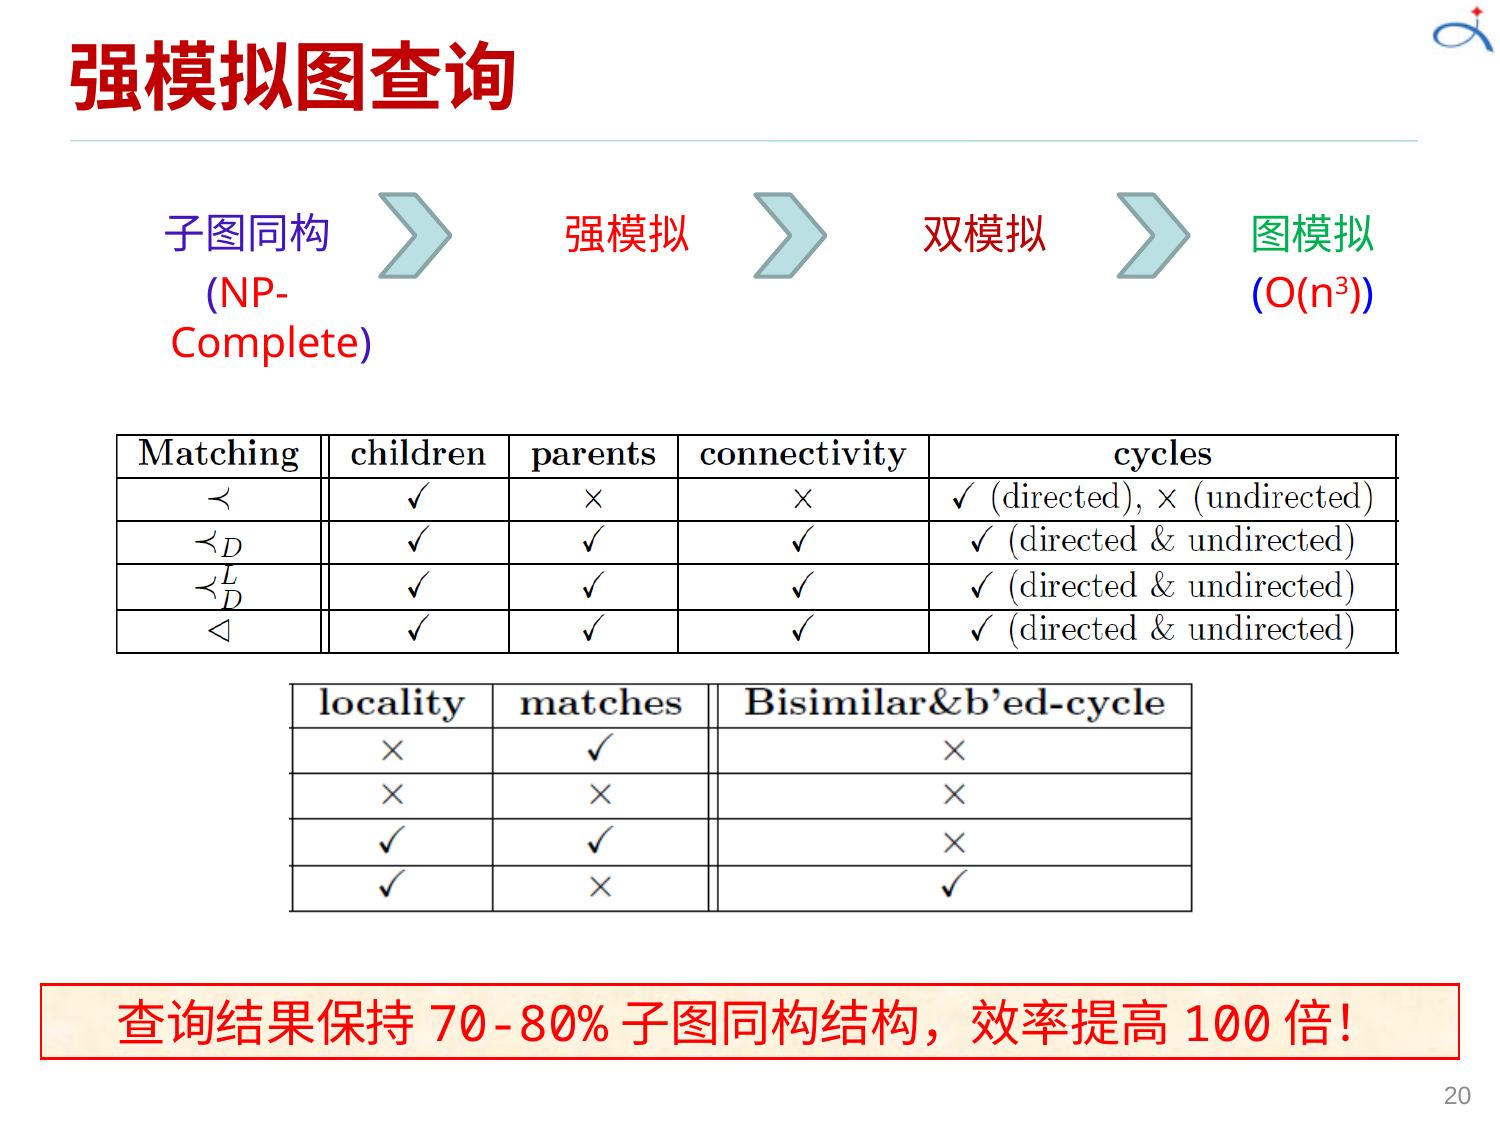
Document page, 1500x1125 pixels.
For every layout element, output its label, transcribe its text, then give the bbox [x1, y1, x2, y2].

text_box 图模拟 (O(n3)) [1128, 200, 1423, 324]
picture [289, 671, 1200, 918]
text_box 强模拟 [442, 200, 737, 265]
text_box 查询结果保持70-80%子图同构结构，效率提高100倍！ [41, 984, 1459, 1059]
picture [111, 425, 1400, 664]
title 强模拟图查询 [52, 12, 1338, 138]
slide_number 20 [1136, 1065, 1487, 1125]
text_box 子图同构 (NP-Complete) [31, 199, 389, 374]
text_box 双模拟 [800, 200, 1095, 265]
text_box [753, 192, 828, 279]
picture [1432, 5, 1495, 55]
text_box [378, 192, 453, 279]
text_box [1116, 192, 1191, 279]
